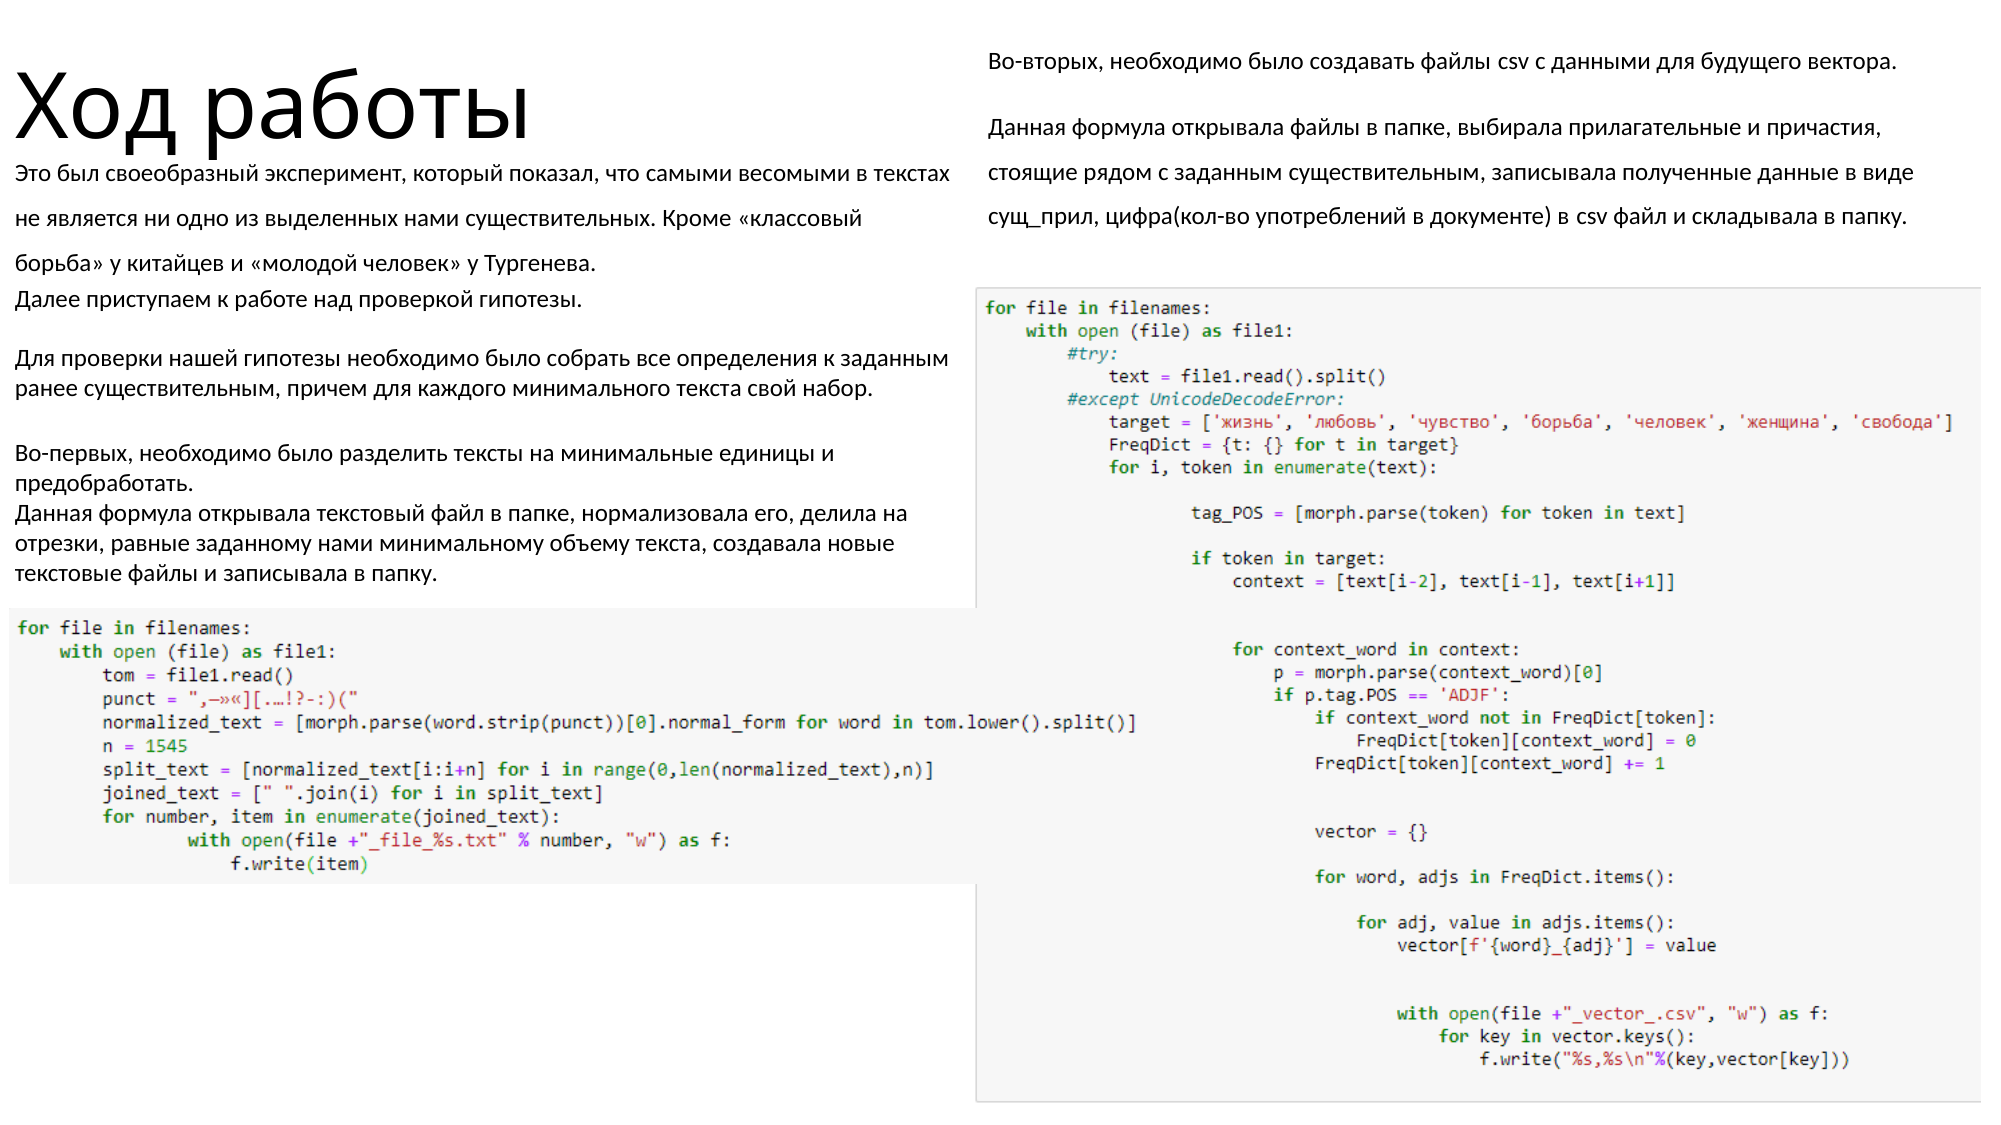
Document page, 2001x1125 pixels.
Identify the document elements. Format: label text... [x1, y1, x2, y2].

text_box Это был своеобразный эксперимент, который показал, что самыми весомыми в текстах не является ни одно из выделенных нами существительных. Кроме «классовый борьба» у китайцев и «молодой человек» у Тургенева. [0, 134, 974, 274]
picture [9, 278, 1981, 1104]
list Во-вторых, необходимо было создавать файлы csv с данными для будущего вектора. Данная формула открывала файлы в папке, выбирала прилагательные и причастия, стоящие рядом с заданным существительным, записывала полученные данные в виде сущ_прил, цифра(кол-во употреблений в документе) в csv файл и складывала в папку. [973, 22, 1981, 275]
text_box Далее приступаем к работе над проверкой гипотезы. Для проверки нашей гипотезы необходимо было собрать все определения к заданным ранее существительным, причем для каждого минимального текста свой набор. [0, 274, 974, 410]
text_box Во-первых, необходимо было разделить тексты на минимальные единицы и предобработать. Данная формула открывала текстовый файл в папке, нормализовала его, делила на отрезки, равные заданному нами минимальному объему текста, создавала новые текстовые файлы и записывала в папку. [0, 429, 973, 594]
title Ход работы [0, 0, 1725, 134]
